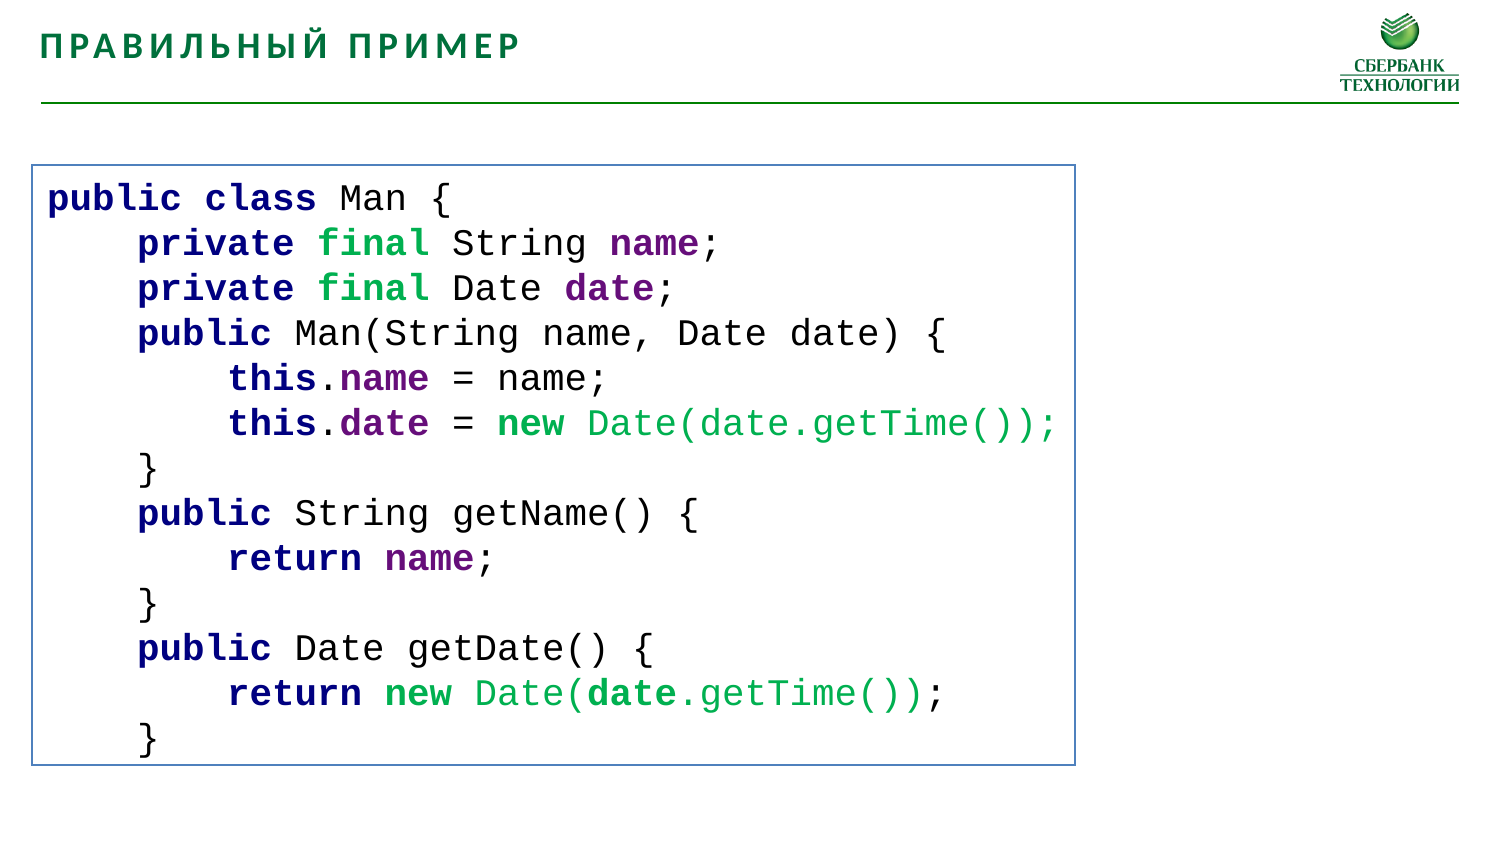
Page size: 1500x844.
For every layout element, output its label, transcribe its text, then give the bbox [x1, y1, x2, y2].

list Правильный Пример [39, 13, 1115, 67]
list [41, 184, 1459, 775]
picture [1340, 13, 1459, 91]
text_box public class Man { private final String name; private final Date date; public Man(String name, Date date) { this.name = name; this.date = new Date(date.getTime()); } public String getName() { return name; } public Date getDate() { return new Date(date.getTime()); } [32, 164, 1075, 765]
